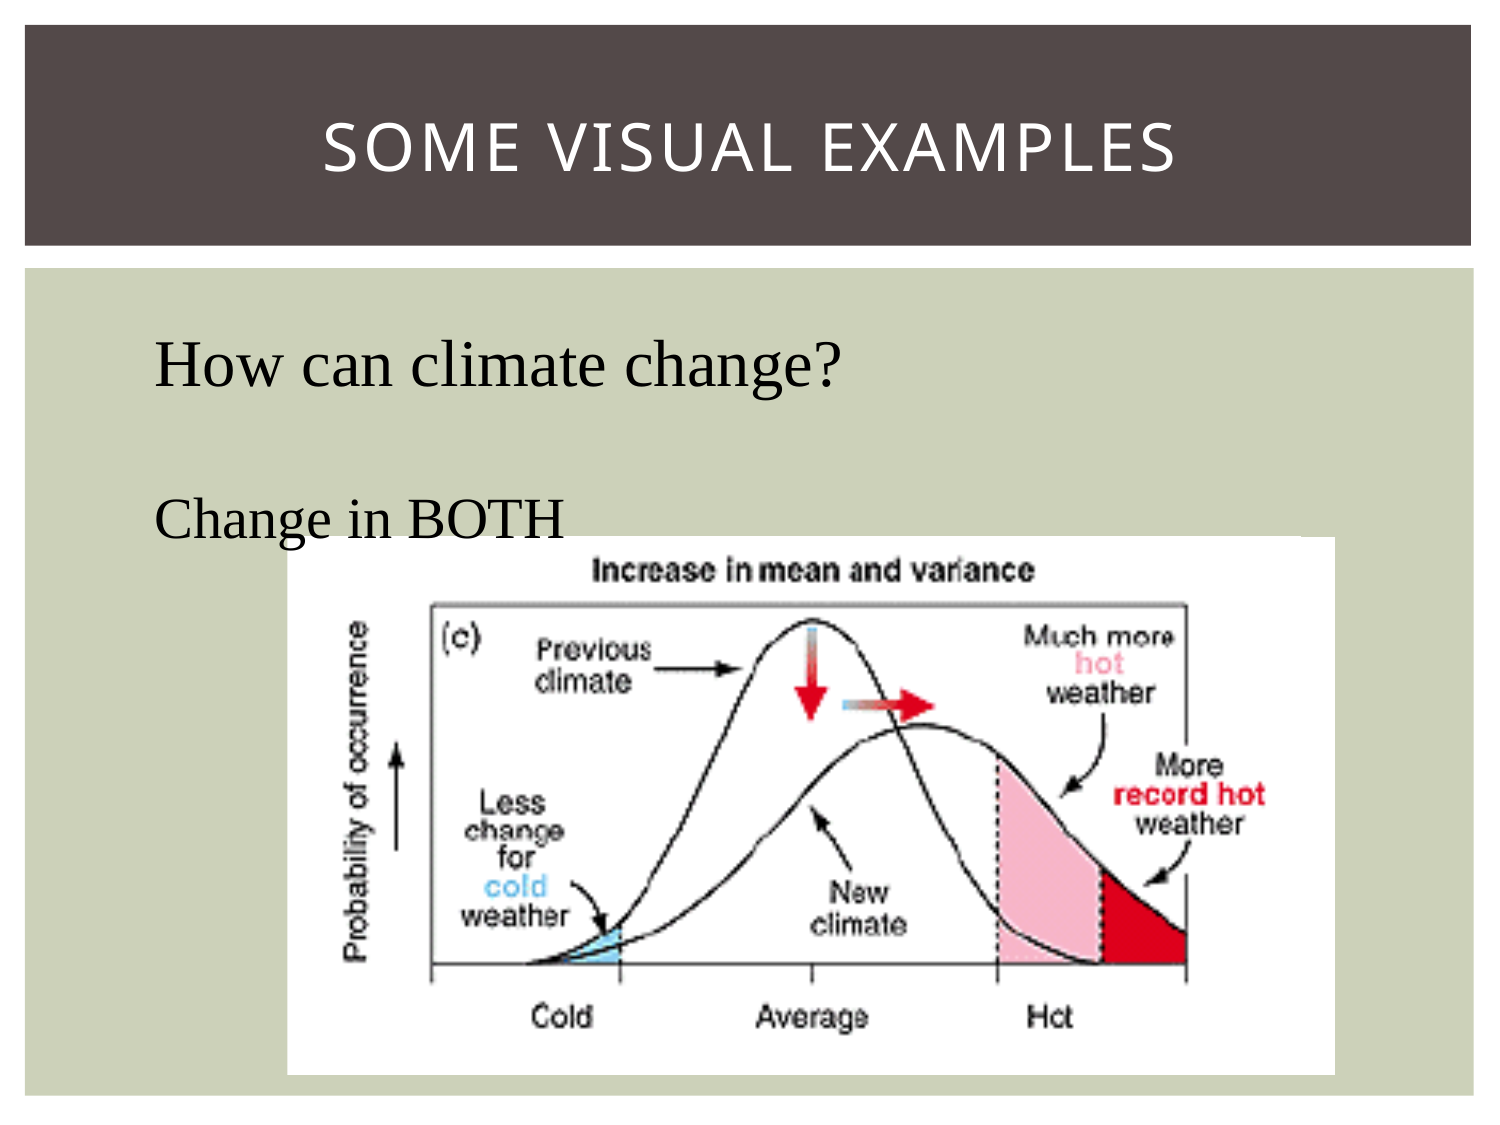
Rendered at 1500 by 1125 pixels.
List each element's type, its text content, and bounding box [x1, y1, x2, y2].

title Some Visual Examples [62, 58, 1438, 232]
picture [287, 536, 1335, 1076]
text_box How can climate change? Change in BOTH [140, 312, 860, 558]
